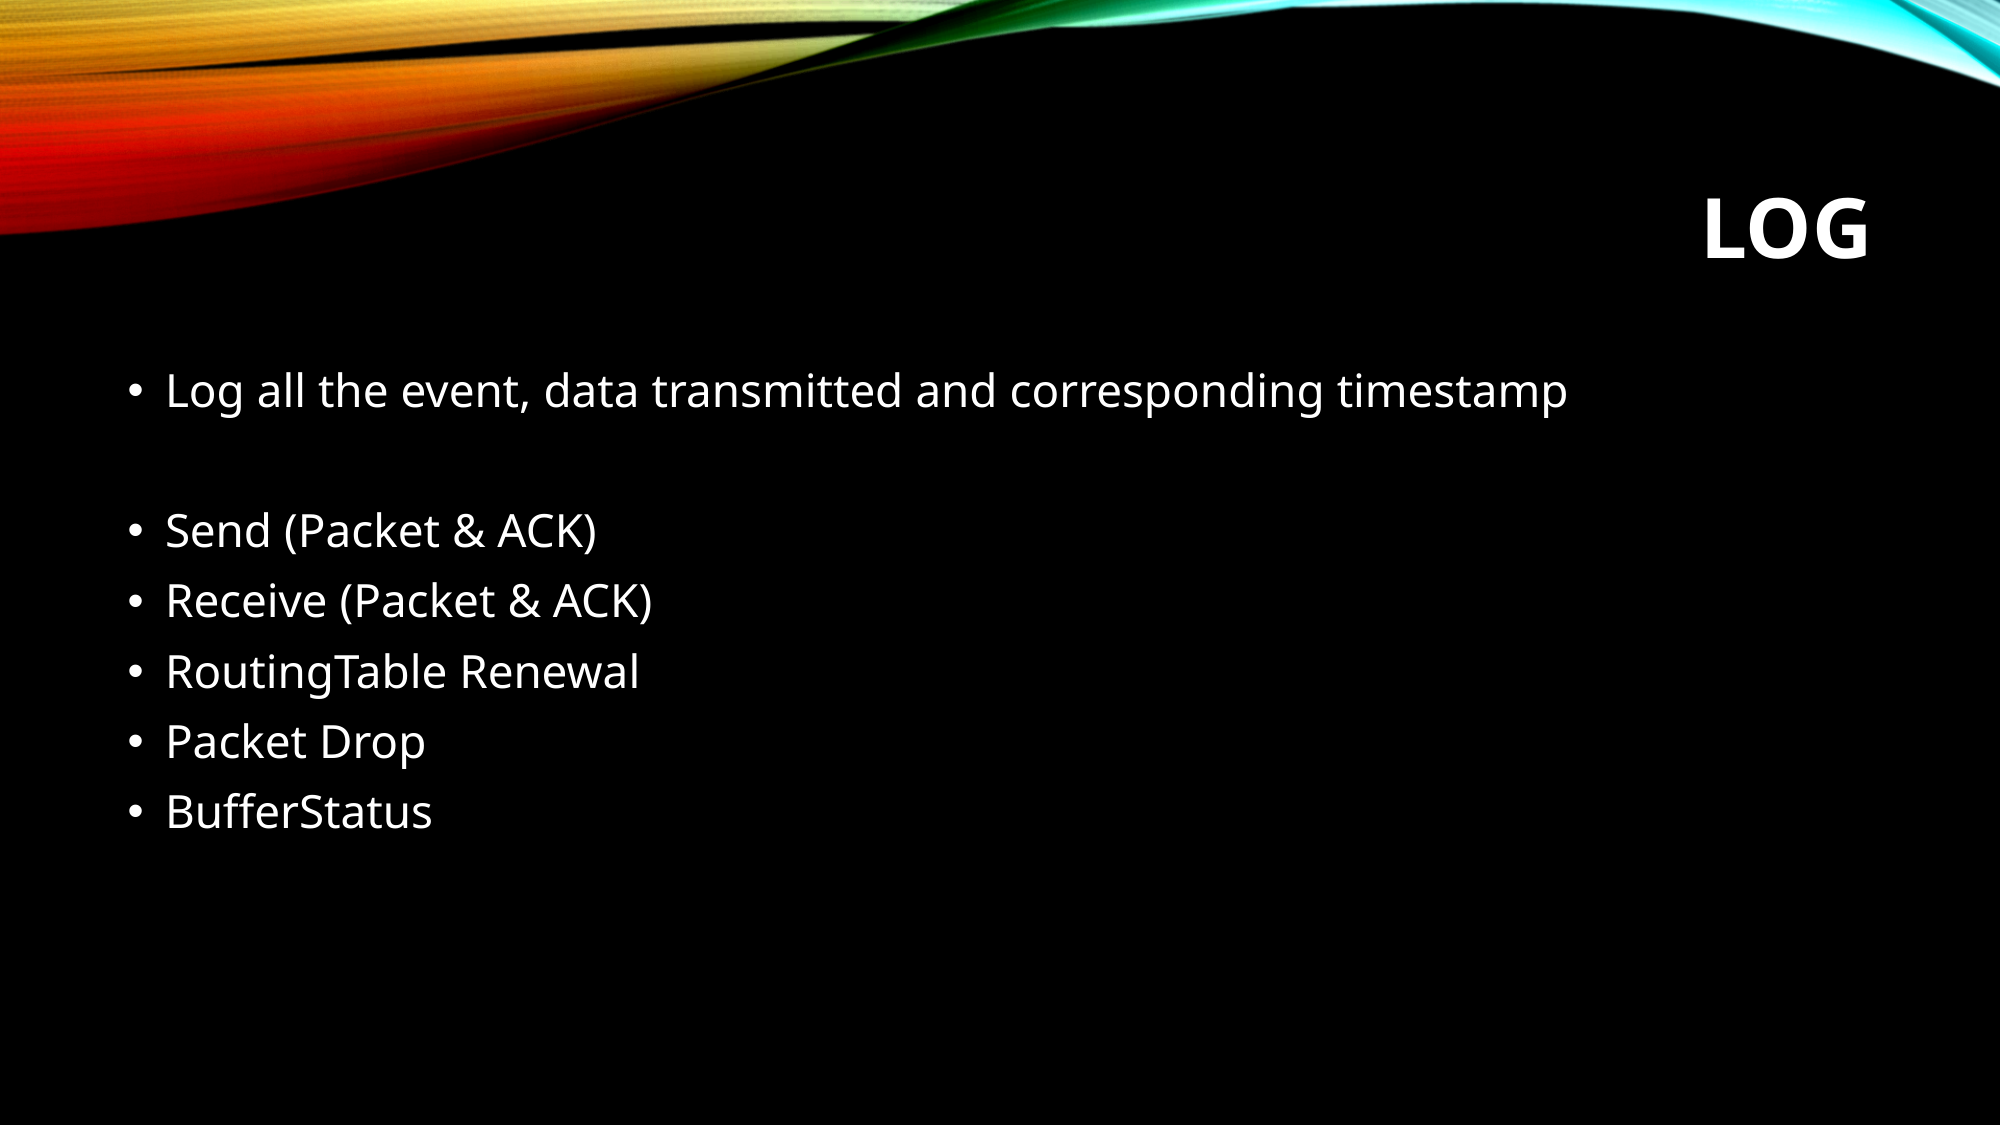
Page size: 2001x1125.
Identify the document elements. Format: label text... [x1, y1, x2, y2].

title Log [474, 125, 1888, 338]
list Log all the event, data transmitted and corresponding timestamp Send (Packet & ACK) Receive (Packet & ACK) RoutingTable Renewal Packet Drop BufferStatus [112, 360, 1888, 1021]
picture [0, 0, 2000, 237]
